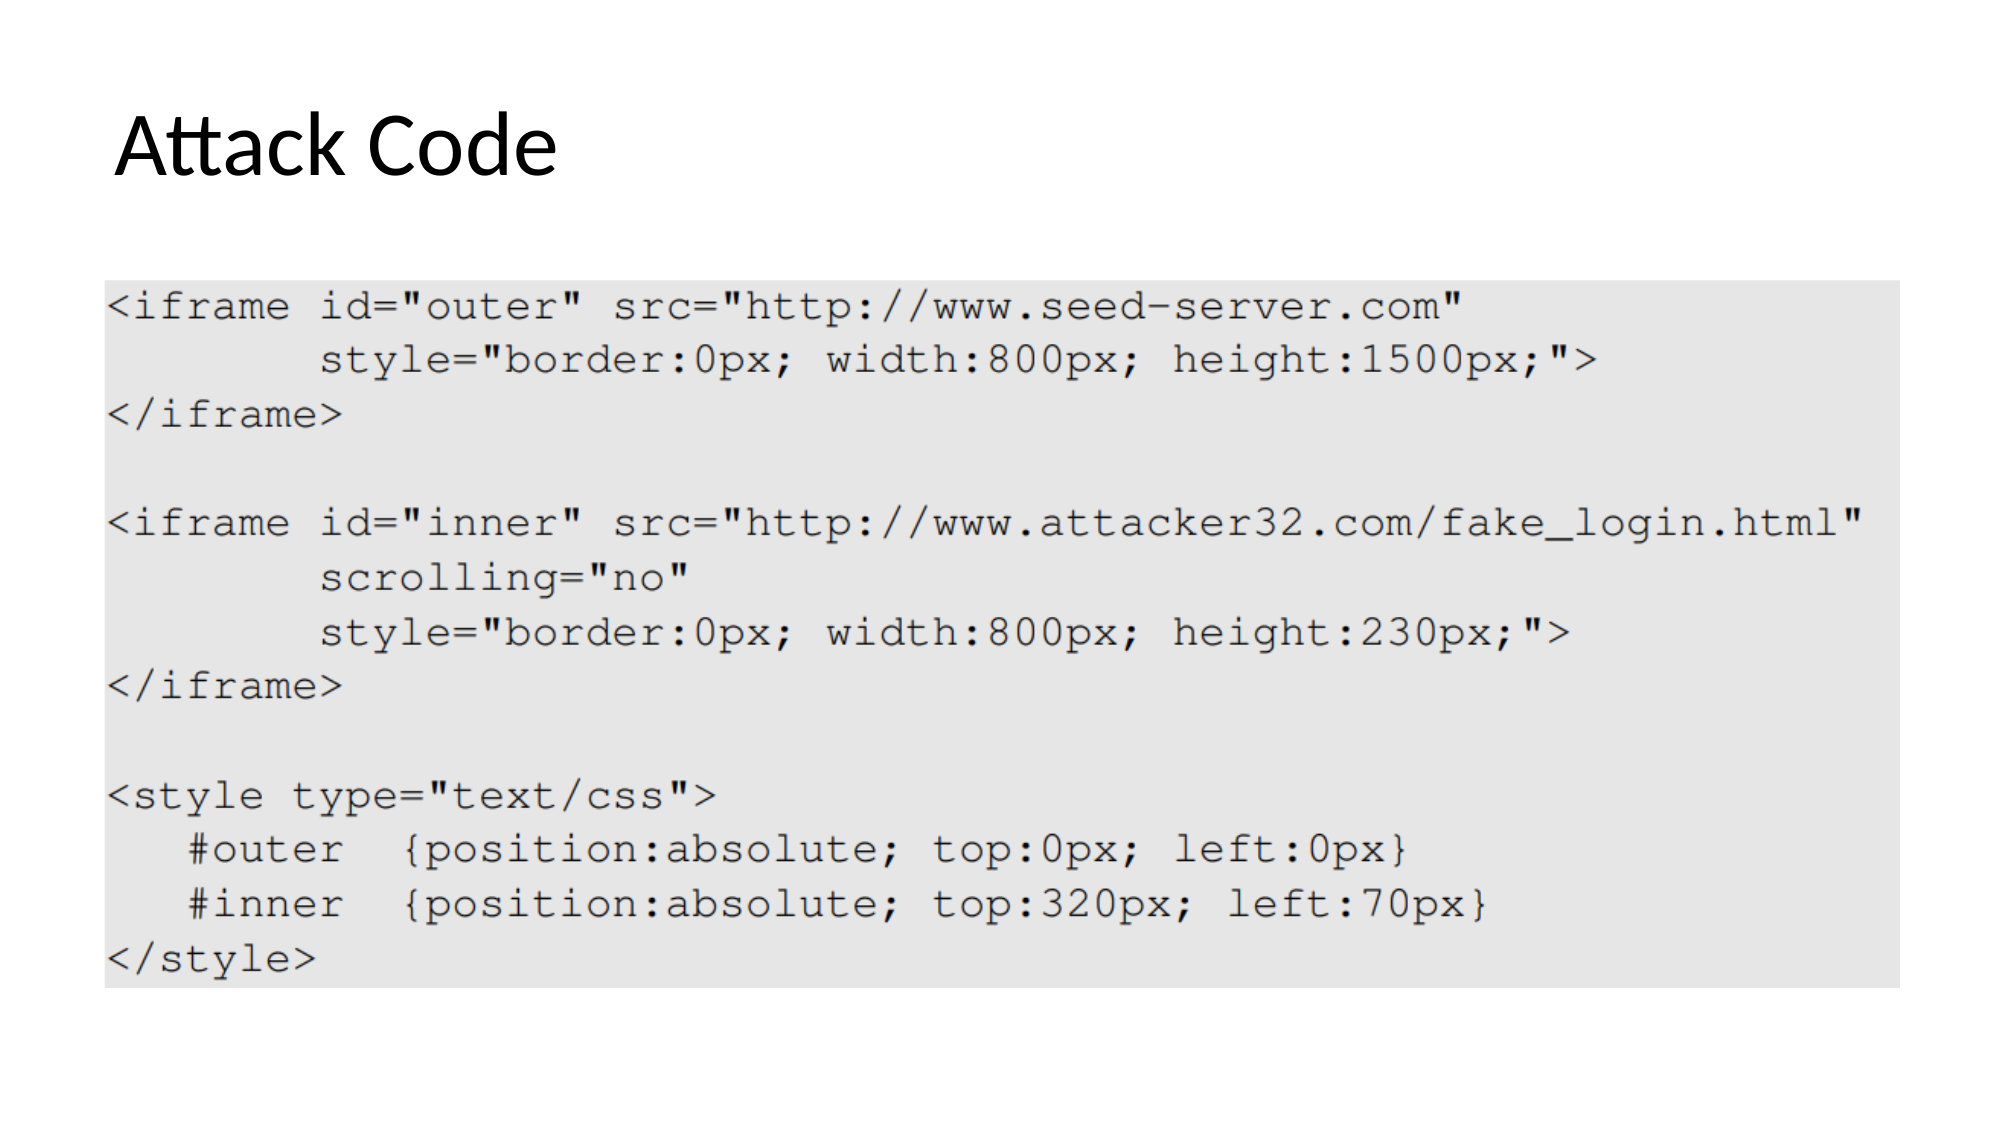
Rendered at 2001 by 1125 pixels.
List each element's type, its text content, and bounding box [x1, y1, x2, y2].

title Attack Code [99, 45, 1900, 233]
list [99, 279, 1901, 989]
